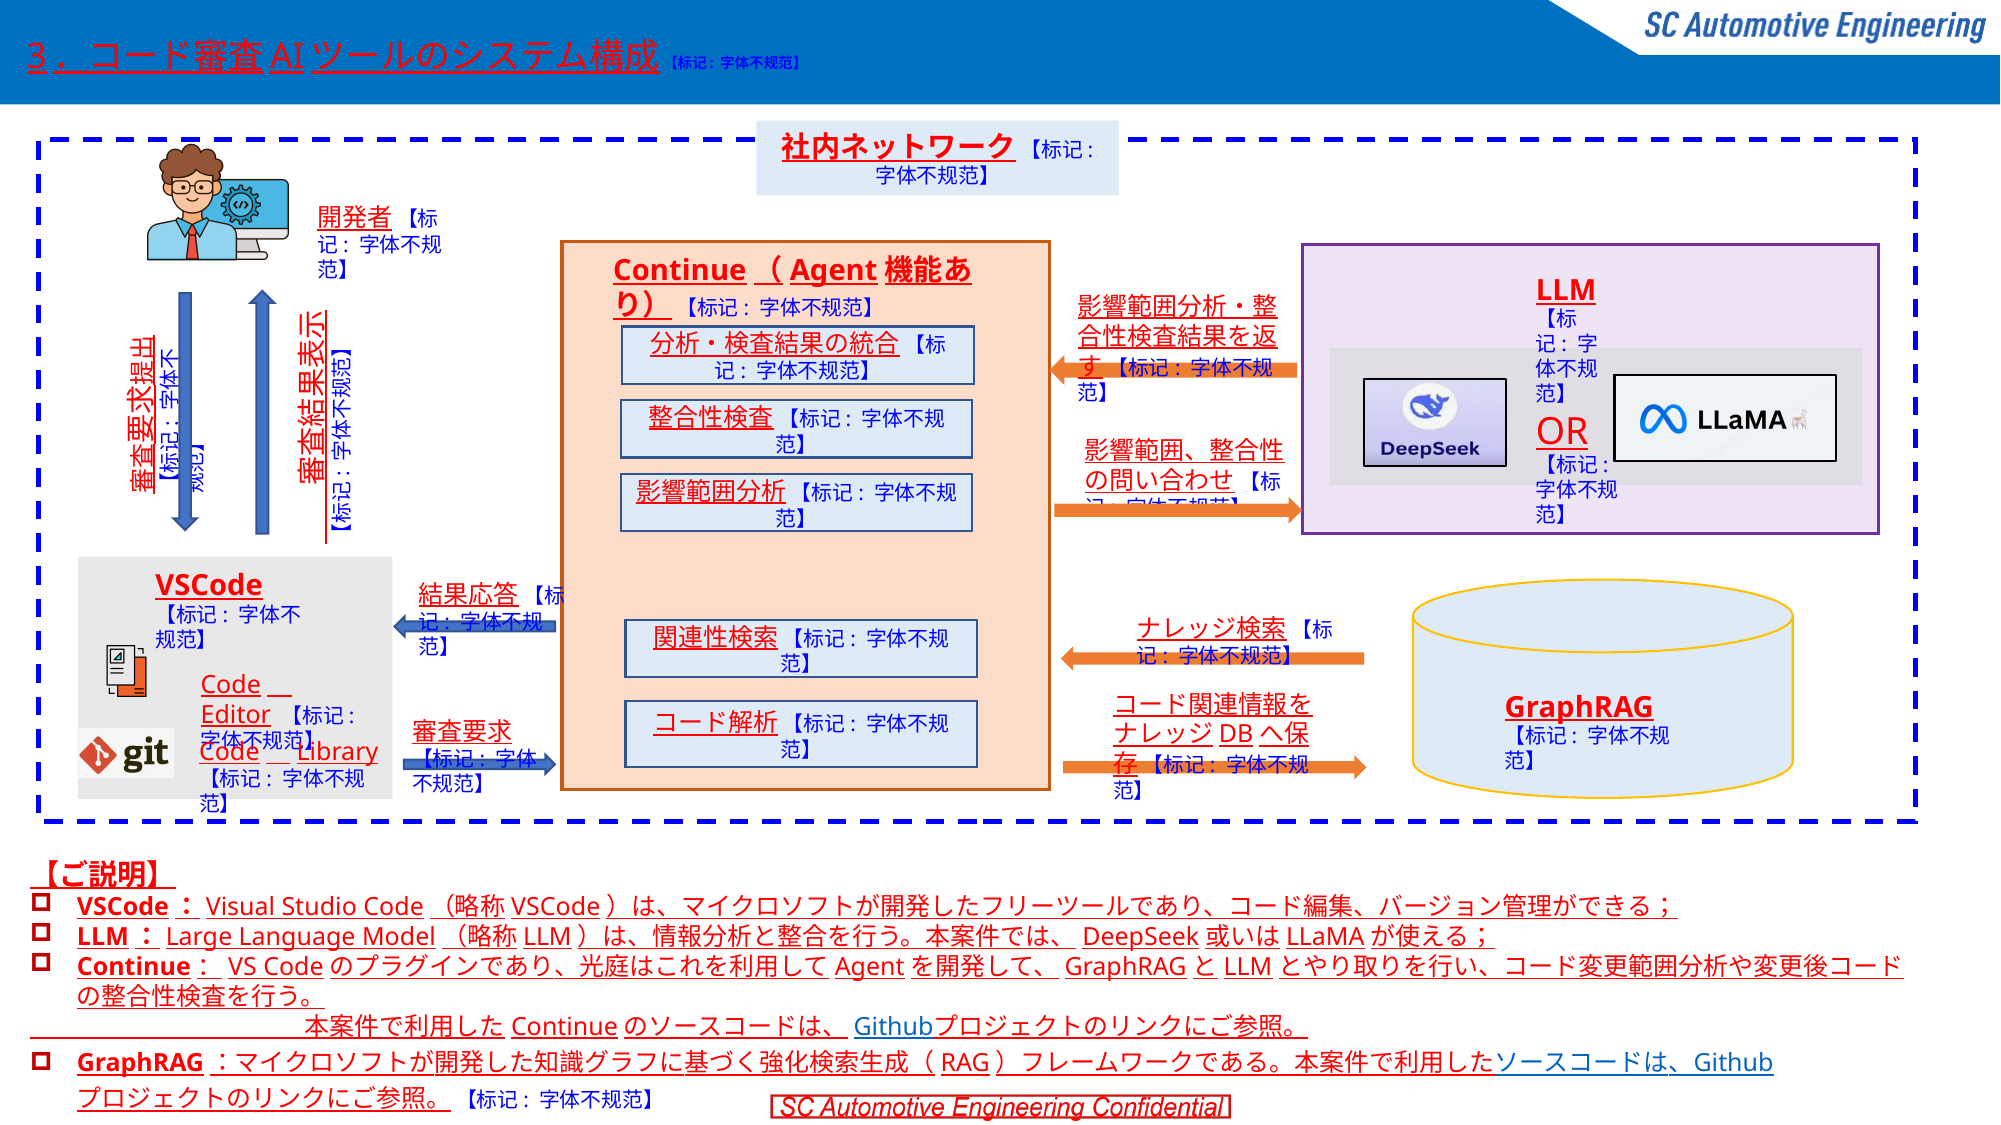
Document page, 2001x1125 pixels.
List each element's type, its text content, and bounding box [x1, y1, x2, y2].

text_box VSCode 【标记: 字体不规范】 [140, 558, 323, 659]
picture [101, 645, 152, 697]
text_box 影響範囲分析 【标记: 字体不规范】 [620, 473, 973, 532]
picture [1365, 380, 1505, 465]
text_box コード関連情報を ナレッジDBへ保存 【标记: 字体不规范】 [1098, 680, 1348, 742]
text_box 【ご説明】 VSCode：Visual Studio Code（略称VSCode）は、マイクロソフトが開発したフリーツールであり、コード編集、バージョン管理ができる； LLM：Large Language Model（略称LLM）は、情報分析と整合を行う。本案件では、DeepSeek或いはLLaMAが使える； Continue：VS Codeのプラグインであり、光庭はこれを利用してAgentを開発して、GraphRAGとLLMとやり取りを行い、コード変更範囲分析や変更後コードの整合性検査を行う。 本案件で利用したContinueのソースコードは、Githubプロジェクトのリンクにご参照。 GraphRAG：マイクロソフトが開発した知識グラフに基づく強化検索生成（RAG）フレームワークである。本案件で利用したソースコードは、Githubプロジェクトのリンクにご参照。 【标记: 字体不规范】 [15, 848, 1939, 1061]
text_box Code Editor 【标记: 字体不规范】 [185, 660, 372, 728]
text_box 分析・検査結果の統合 【标记: 字体不规范】 [621, 325, 975, 385]
text_box [562, 241, 1050, 790]
text_box 社内ネットワーク 【标记: 字体不规范】 [756, 120, 1119, 196]
text_box [171, 292, 200, 532]
slide_number [1870, 768, 2000, 1125]
text_box 影響範囲、整合性の問い合わせ 【标记: 字体不规范】 [1069, 427, 1300, 503]
text_box Code Library 【标记: 字体不规范】 [184, 728, 415, 823]
picture [1645, 11, 1987, 44]
text_box LLM 【标记: 字体不规范】 [1521, 263, 1617, 414]
picture [767, 1091, 1233, 1121]
text_box 審査要求 【标记: 字体不规范】 [397, 708, 562, 803]
text_box [1059, 643, 1121, 674]
text_box 関連性検索 【标记: 字体不规范】 [624, 619, 978, 678]
picture [77, 728, 174, 778]
text_box [247, 289, 277, 535]
text_box GraphRAG 【标记: 字体不规范】 [1489, 680, 1705, 781]
text_box [77, 556, 393, 799]
text_box 結果応答 【标记: 字体不规范】 [403, 571, 599, 666]
text_box 整合性検査 【标记: 字体不规范】 [620, 399, 973, 459]
text_box 影響範囲分析・整合性検査結果を返す 【标记: 字体不规范】 [1063, 282, 1311, 346]
text_box Continue（Agent機能あり） 【标记: 字体不规范】 [598, 244, 1029, 329]
picture [1615, 375, 1836, 461]
picture [147, 131, 289, 273]
text_box 審査結果表示 【标记: 字体不规范】 [285, 293, 361, 559]
text_box [1062, 752, 1368, 782]
text_box コード解析 【标记: 字体不规范】 [624, 700, 978, 768]
text_box OR 【标记: 字体不规范】 [1521, 414, 1637, 535]
text_box [1047, 352, 1299, 388]
text_box [393, 616, 403, 637]
text_box ナレッジ検索 【标记: 字体不规范】 [1121, 604, 1372, 666]
text_box [38, 139, 1916, 822]
text_box [1053, 494, 1304, 527]
text_box 開発者 【标记: 字体不规范】 [302, 194, 471, 242]
title 3．コード審査AIツールのシステム構成 【标记: 字体不规范】 [11, 16, 837, 94]
text_box 審査要求提出 【标记: 字体不规范】 [114, 319, 170, 509]
